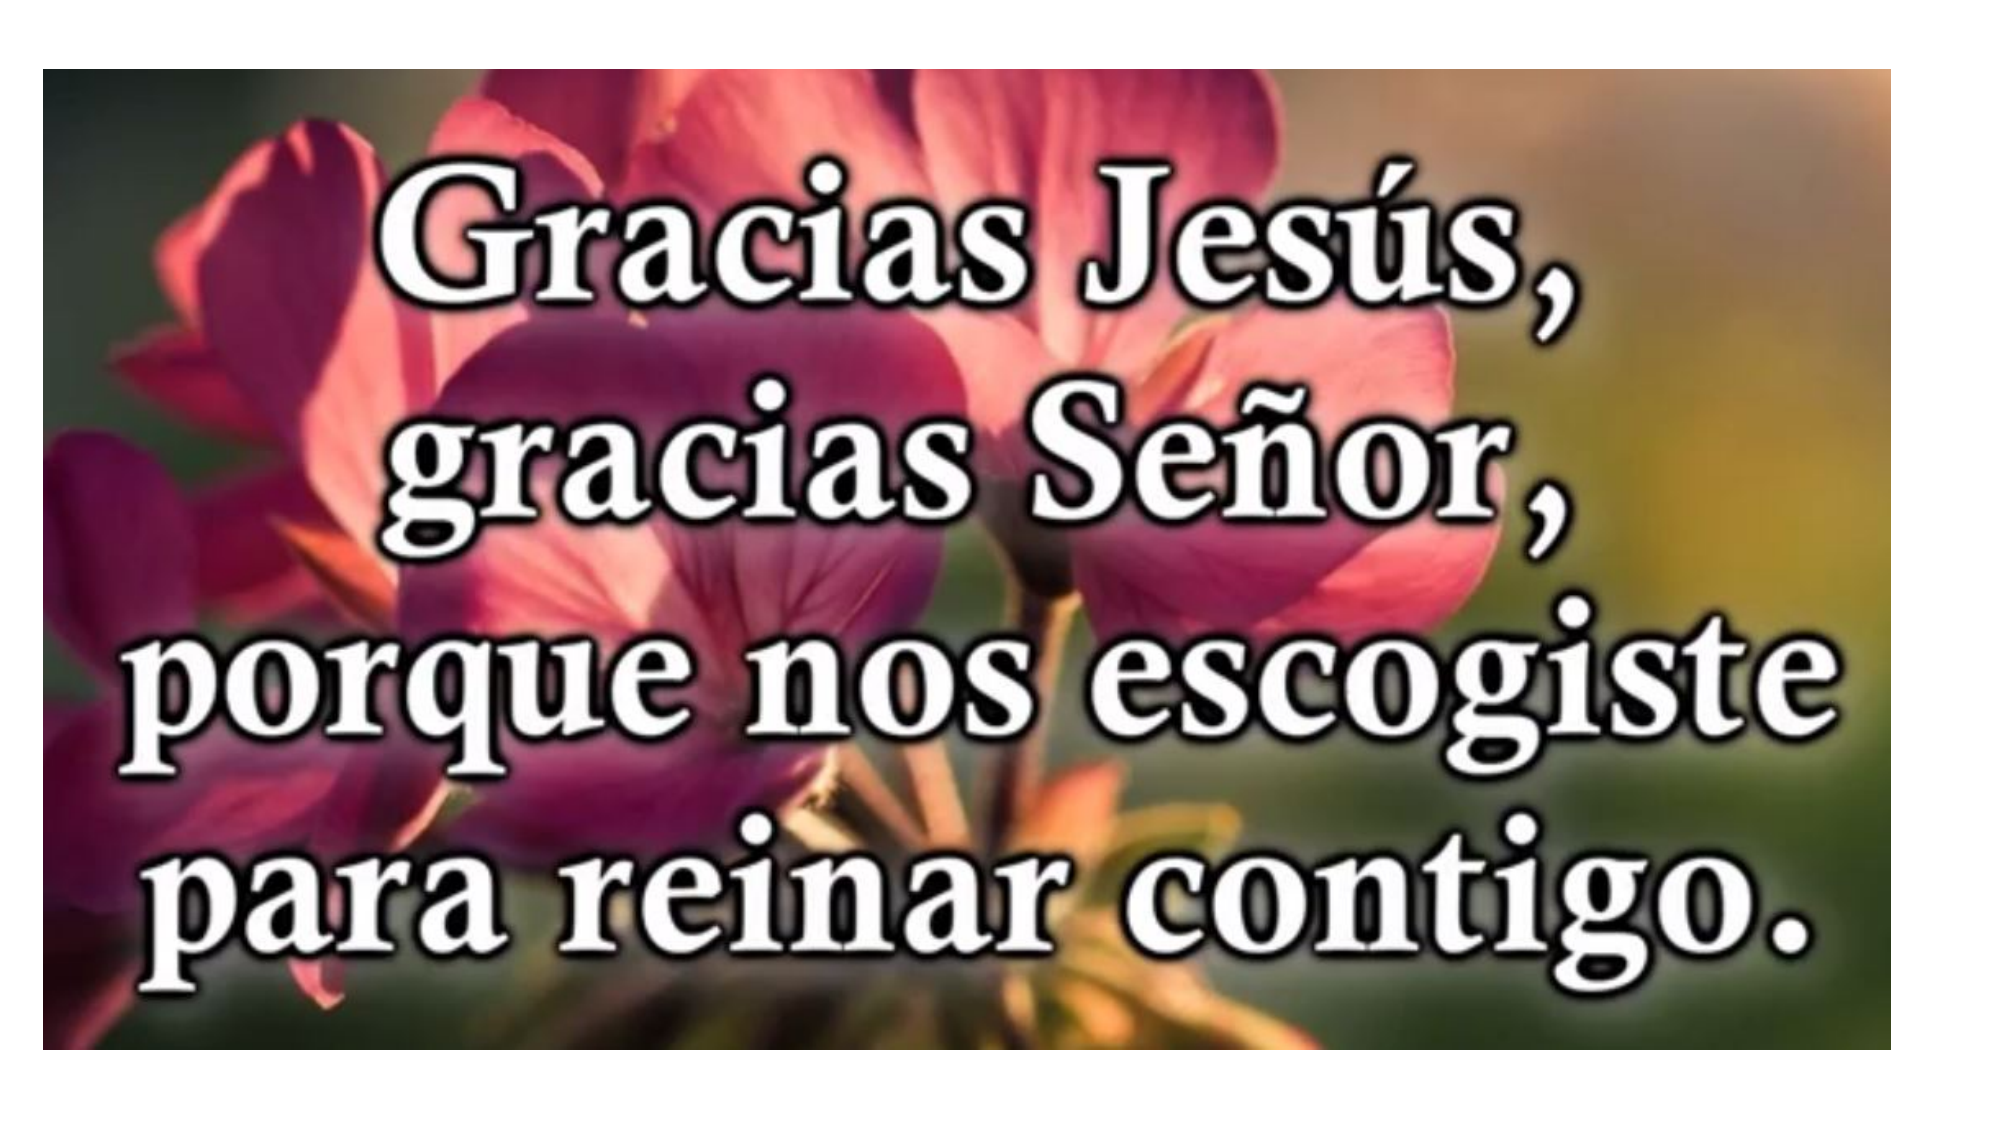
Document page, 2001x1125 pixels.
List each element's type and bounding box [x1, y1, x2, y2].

picture [43, 69, 1891, 1050]
